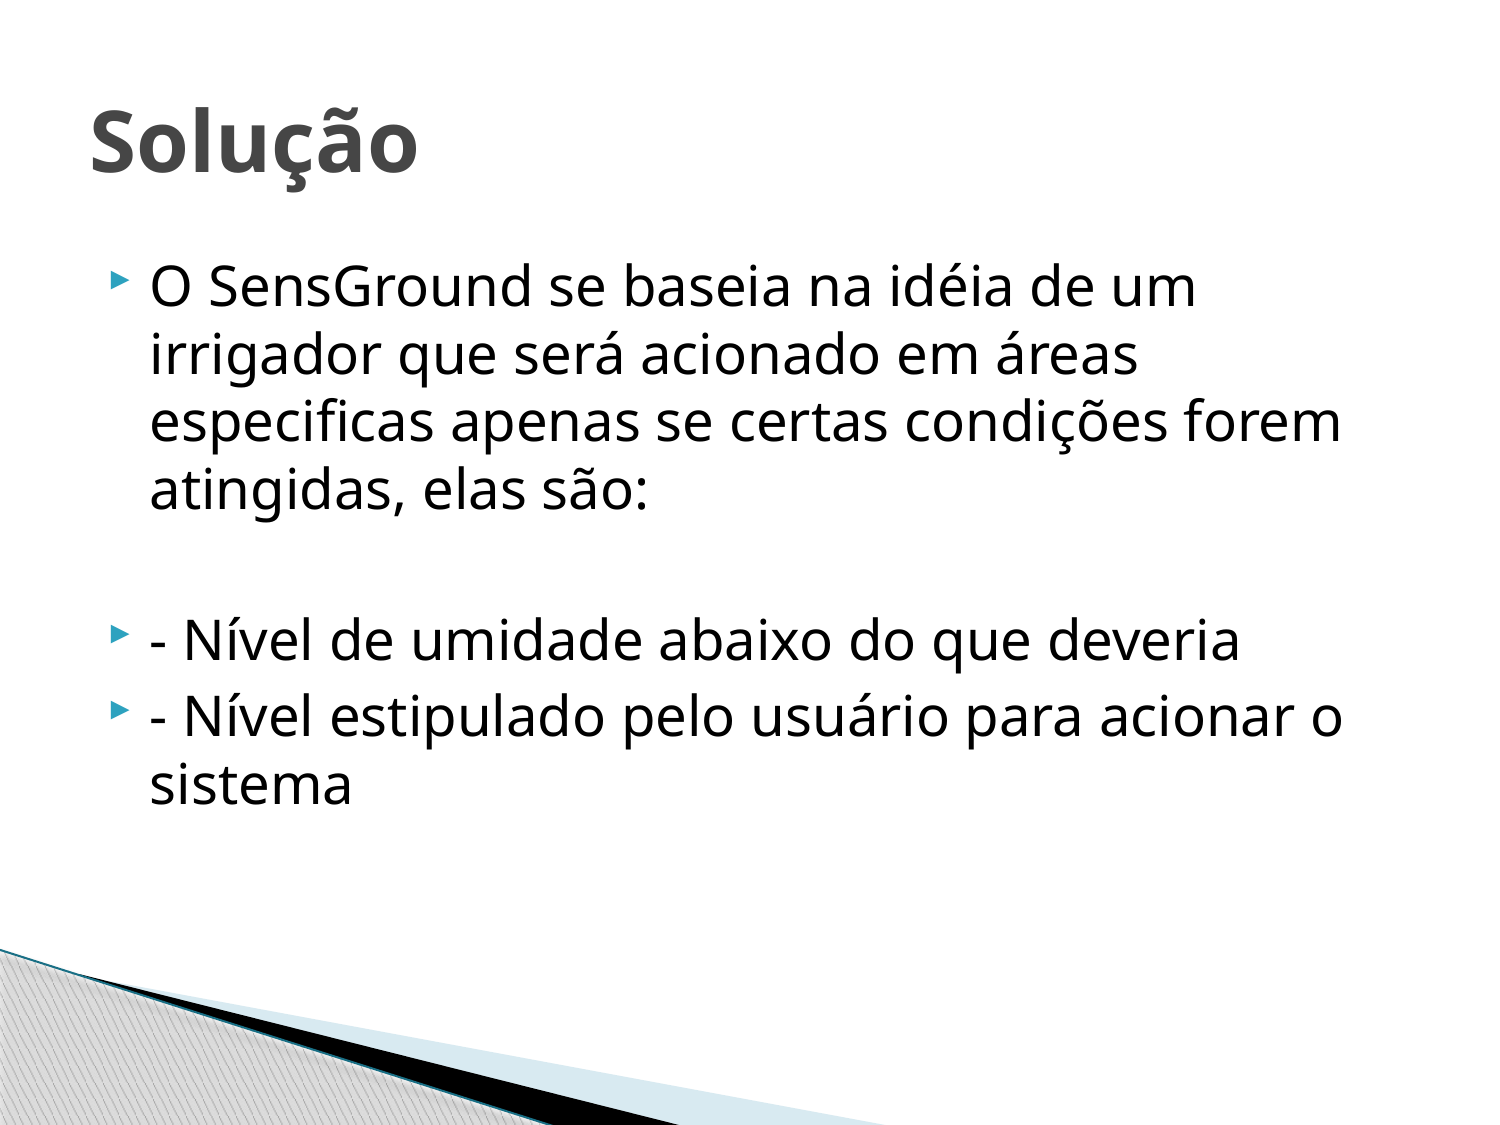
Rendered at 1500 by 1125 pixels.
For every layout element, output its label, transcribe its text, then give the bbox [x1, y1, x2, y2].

list O SensGround se baseia na idéia de um irrigador que será acionado em áreas especificas apenas se certas condições forem atingidas, elas são: - Nível de umidade abaixo do que deveria - Nível estipulado pelo usuário para acionar o sistema [75, 243, 1425, 986]
title Solução [75, 45, 1425, 233]
